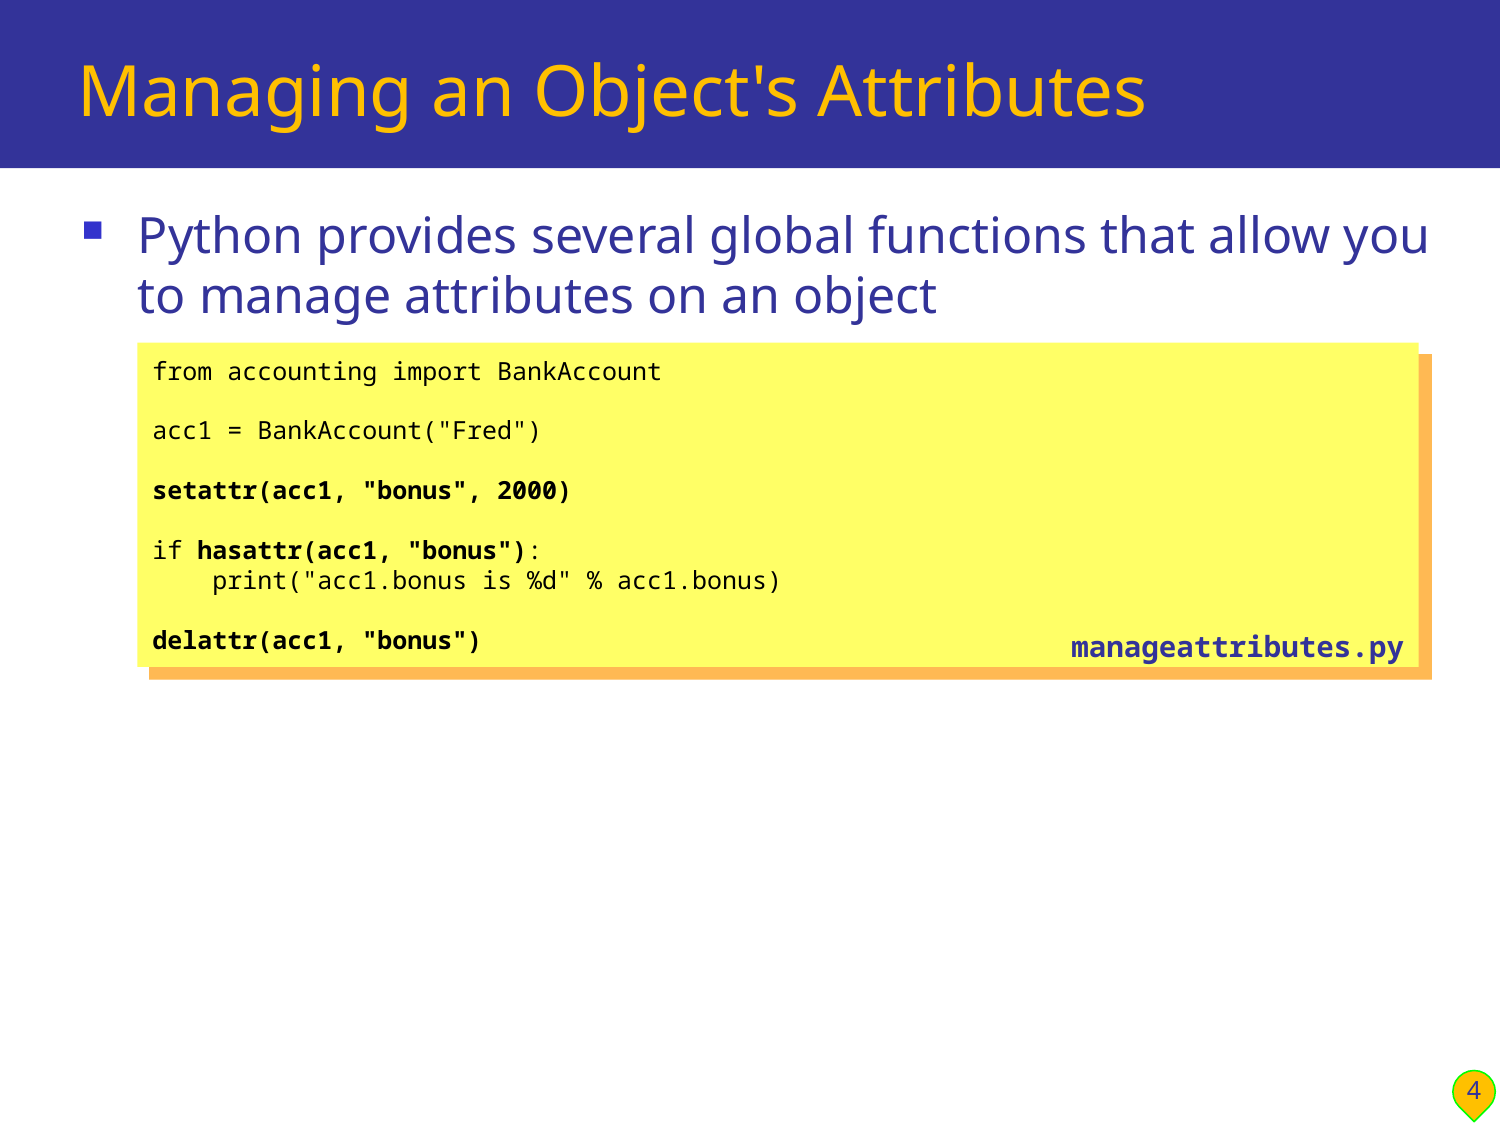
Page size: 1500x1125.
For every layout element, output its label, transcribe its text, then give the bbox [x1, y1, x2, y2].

list Python provides several global functions that allow you to manage attributes on an object [66, 196, 1460, 1007]
text_box from accounting import BankAccount acc1 = BankAccount("Fred") setattr(acc1, "bonus", 2000) if hasattr(acc1, "bonus"): print("acc1.bonus is %d" % acc1.bonus) delattr(acc1, "bonus") [137, 342, 1419, 667]
footer 4 [1431, 1040, 1500, 1117]
title Managing an Object's Attributes [61, 24, 1465, 139]
text_box manageattributes.py [1056, 620, 1419, 671]
